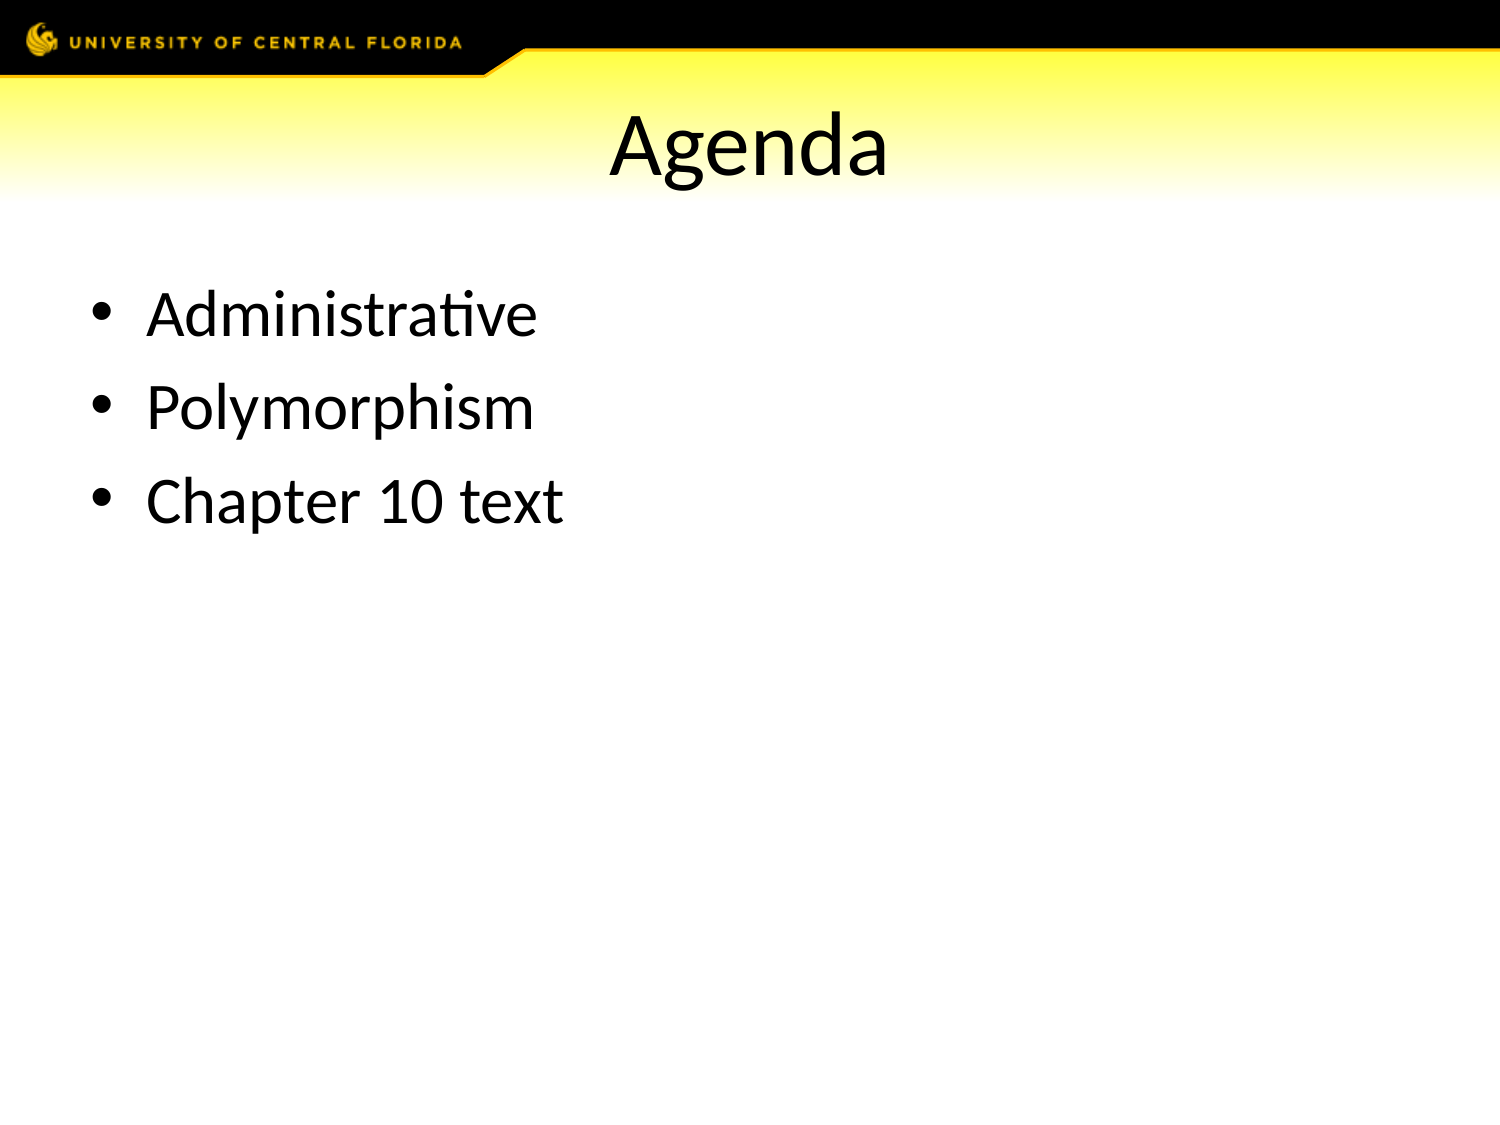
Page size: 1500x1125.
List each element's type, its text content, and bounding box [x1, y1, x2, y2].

picture [0, 0, 484, 74]
list Administrative Polymorphism Chapter 10 text [75, 262, 1425, 1005]
title Agenda [75, 45, 1425, 233]
